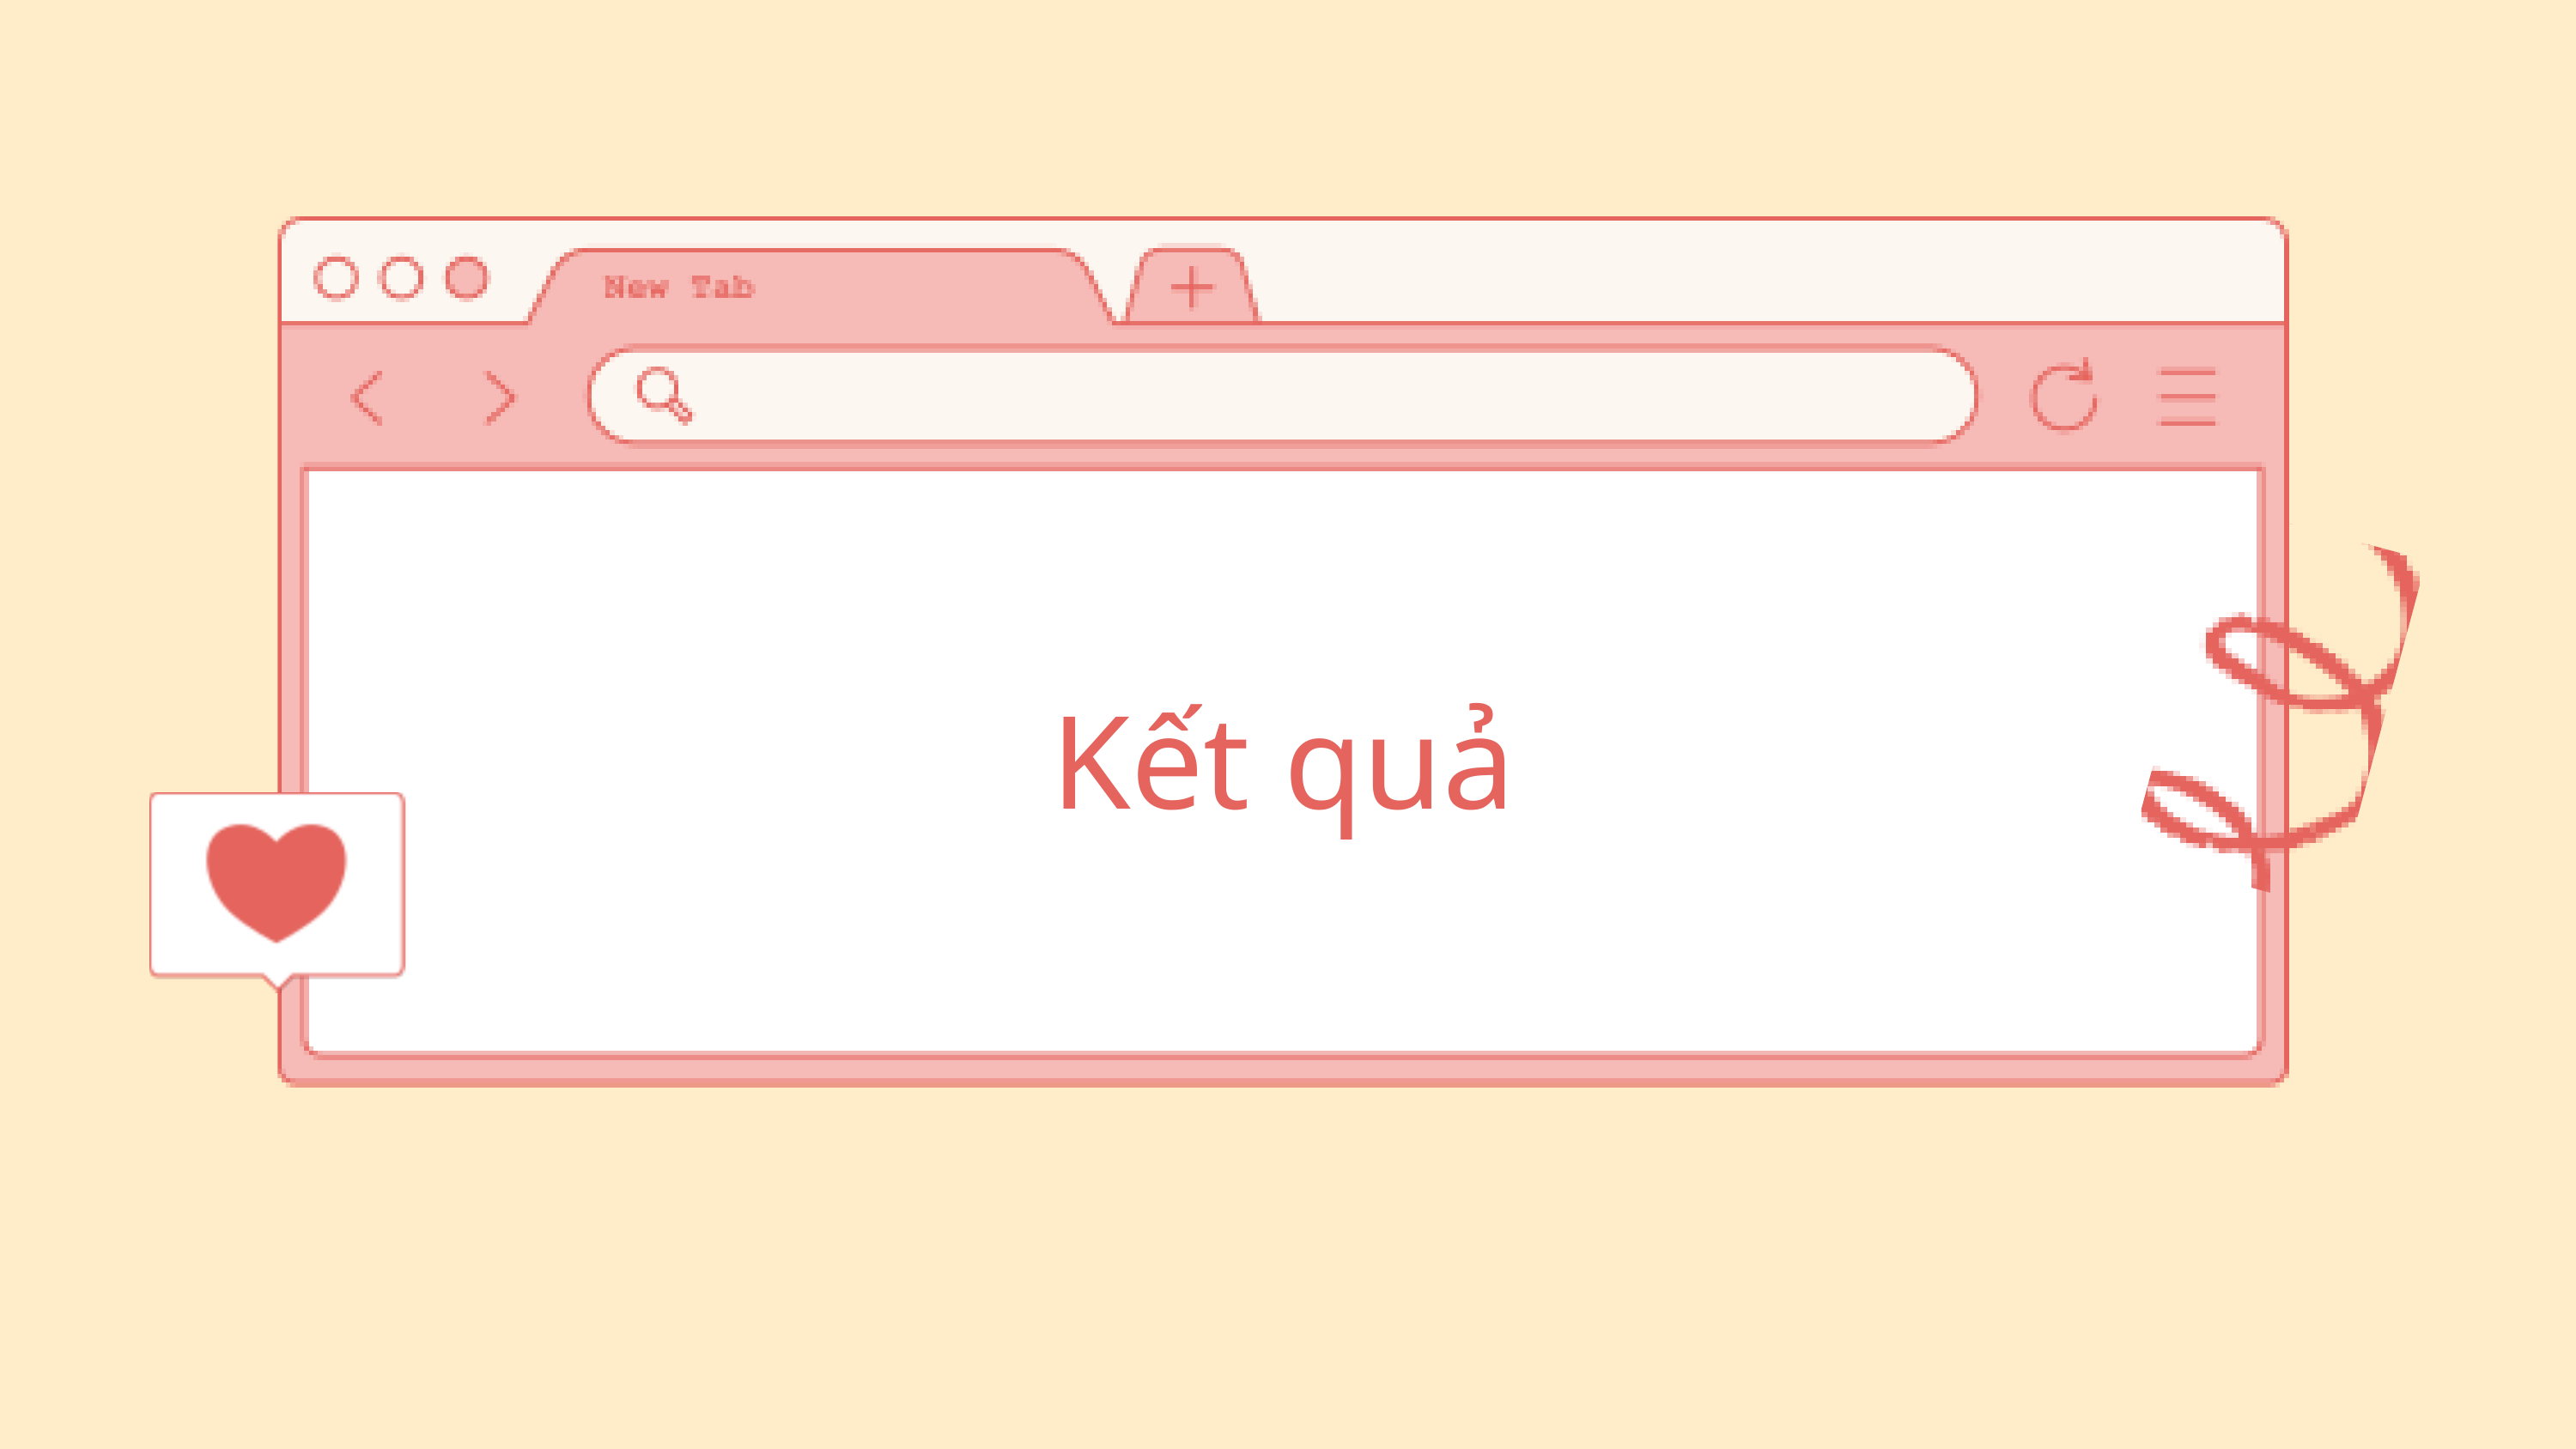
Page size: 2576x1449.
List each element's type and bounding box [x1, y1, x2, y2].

text_box [2296, 524, 2427, 910]
text_box [149, 792, 271, 994]
text_box [277, 216, 2290, 1088]
